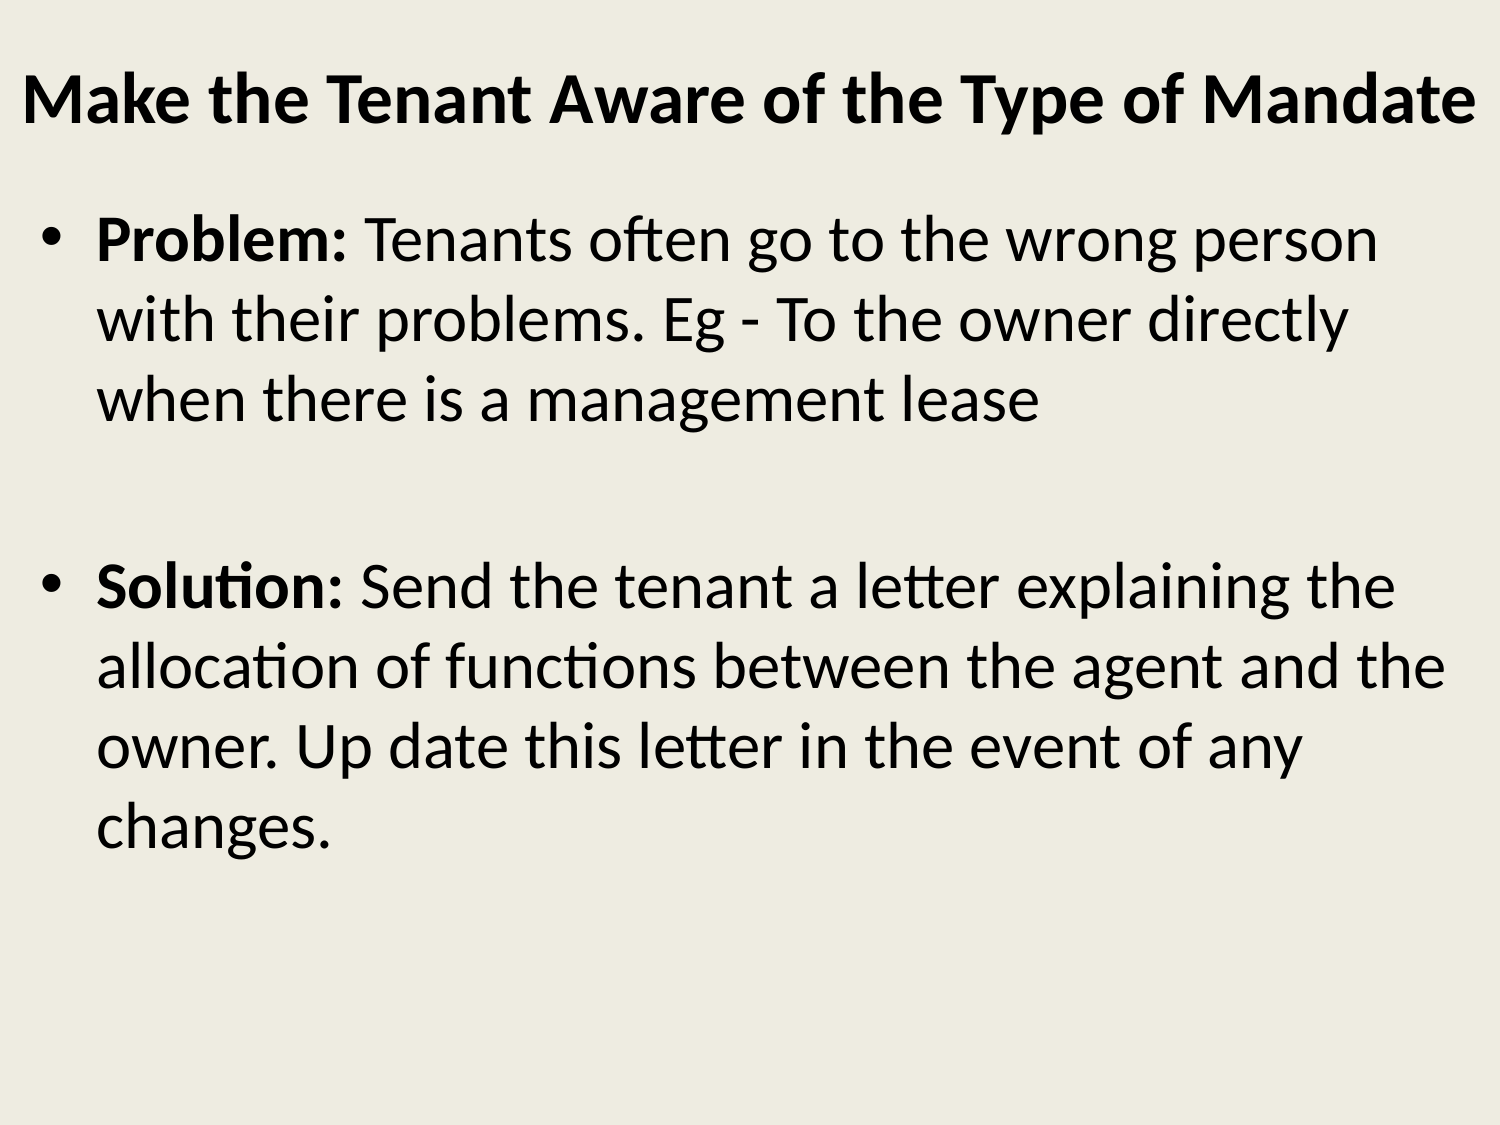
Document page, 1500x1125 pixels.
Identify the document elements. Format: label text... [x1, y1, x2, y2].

list Problem: Tenants often go to the wrong person with their problems. Eg - To the owner directly when there is a management lease Solution: Send the tenant a letter explaining the allocation of functions between the agent and the owner. Up date this letter in the event of any changes. [24, 187, 1500, 1125]
title Make the Tenant Aware of the Type of Mandate [0, 0, 1500, 188]
